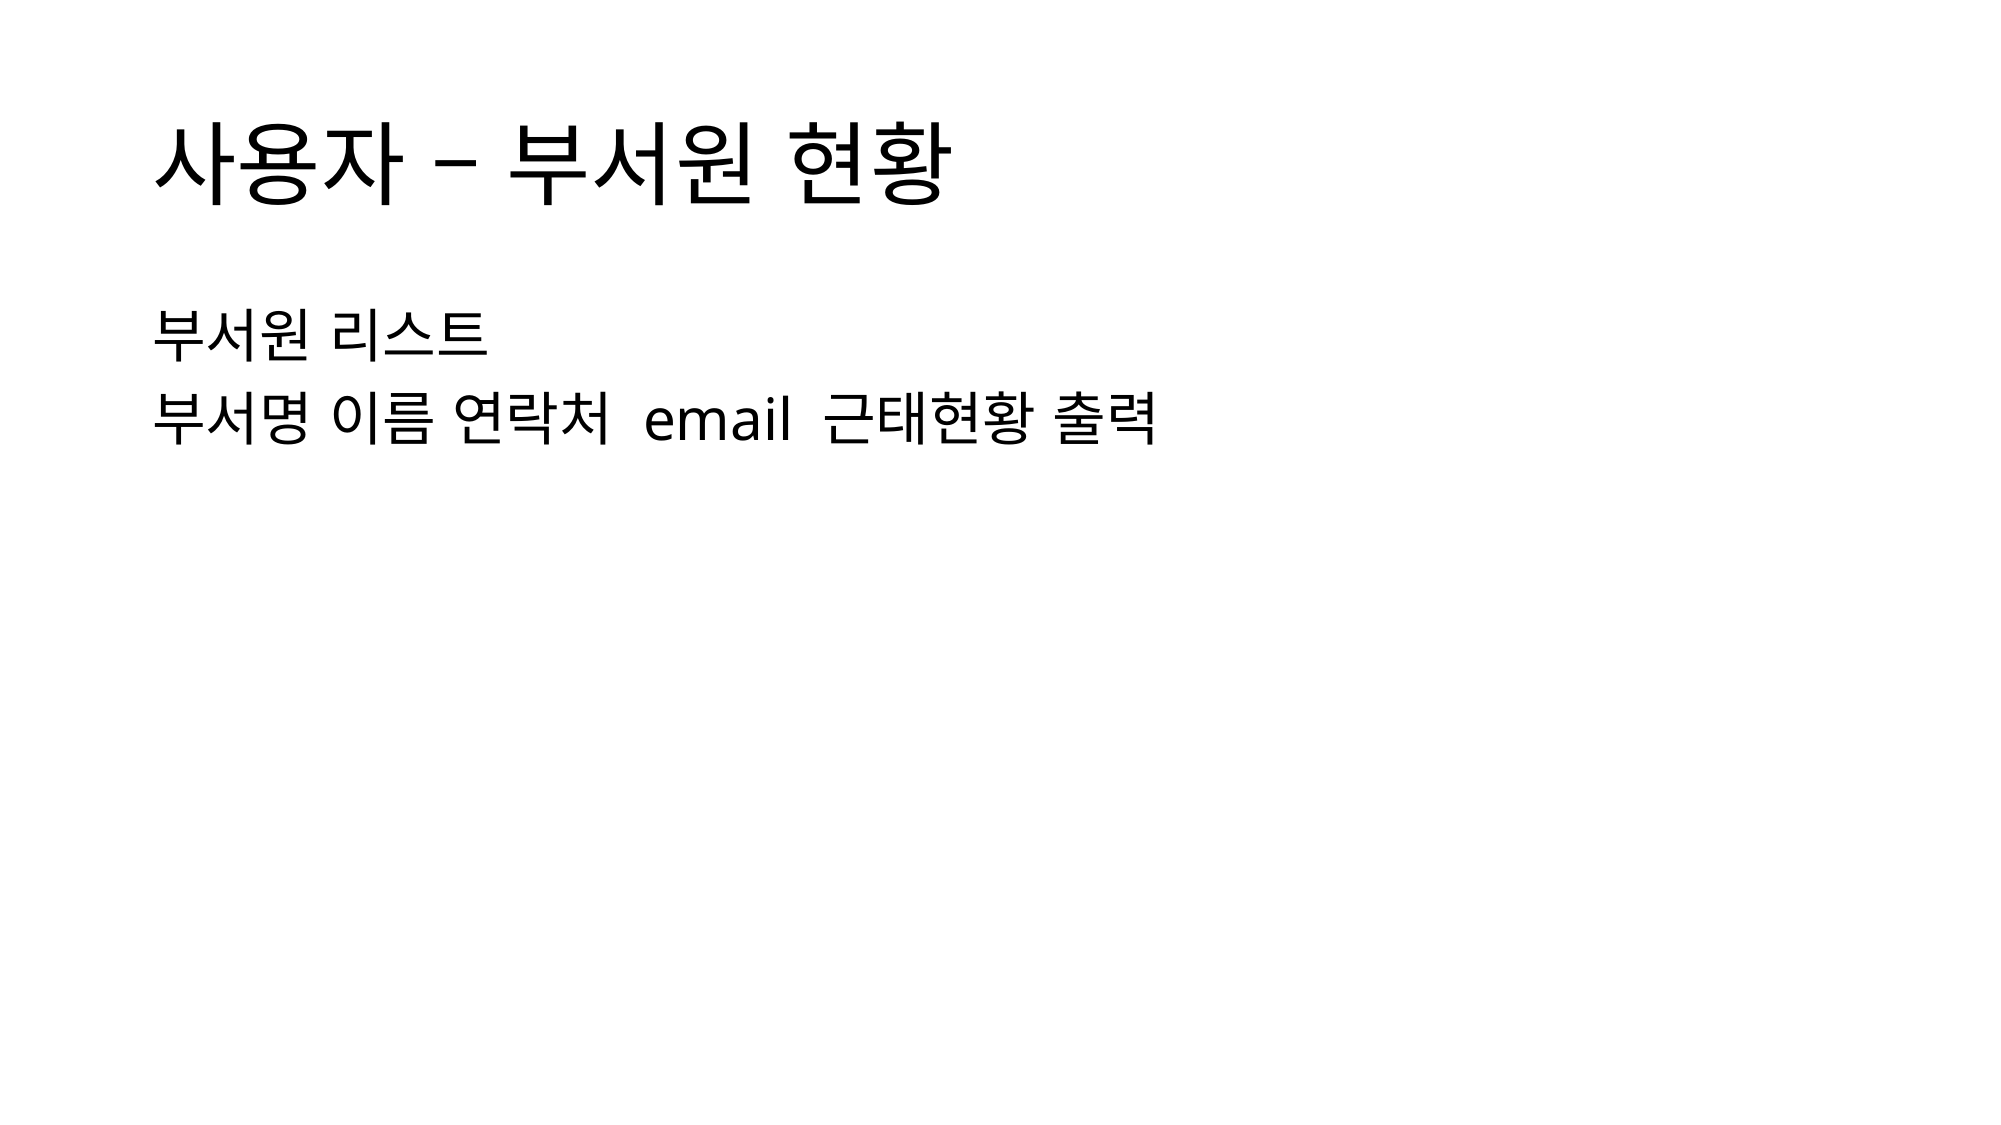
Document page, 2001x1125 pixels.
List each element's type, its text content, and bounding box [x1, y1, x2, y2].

title 사용자 – 부서원 현황 [137, 59, 1863, 278]
list 부서원 리스트 부서명 이름 연락처 email 근태현황 출력 [137, 299, 1863, 1014]
